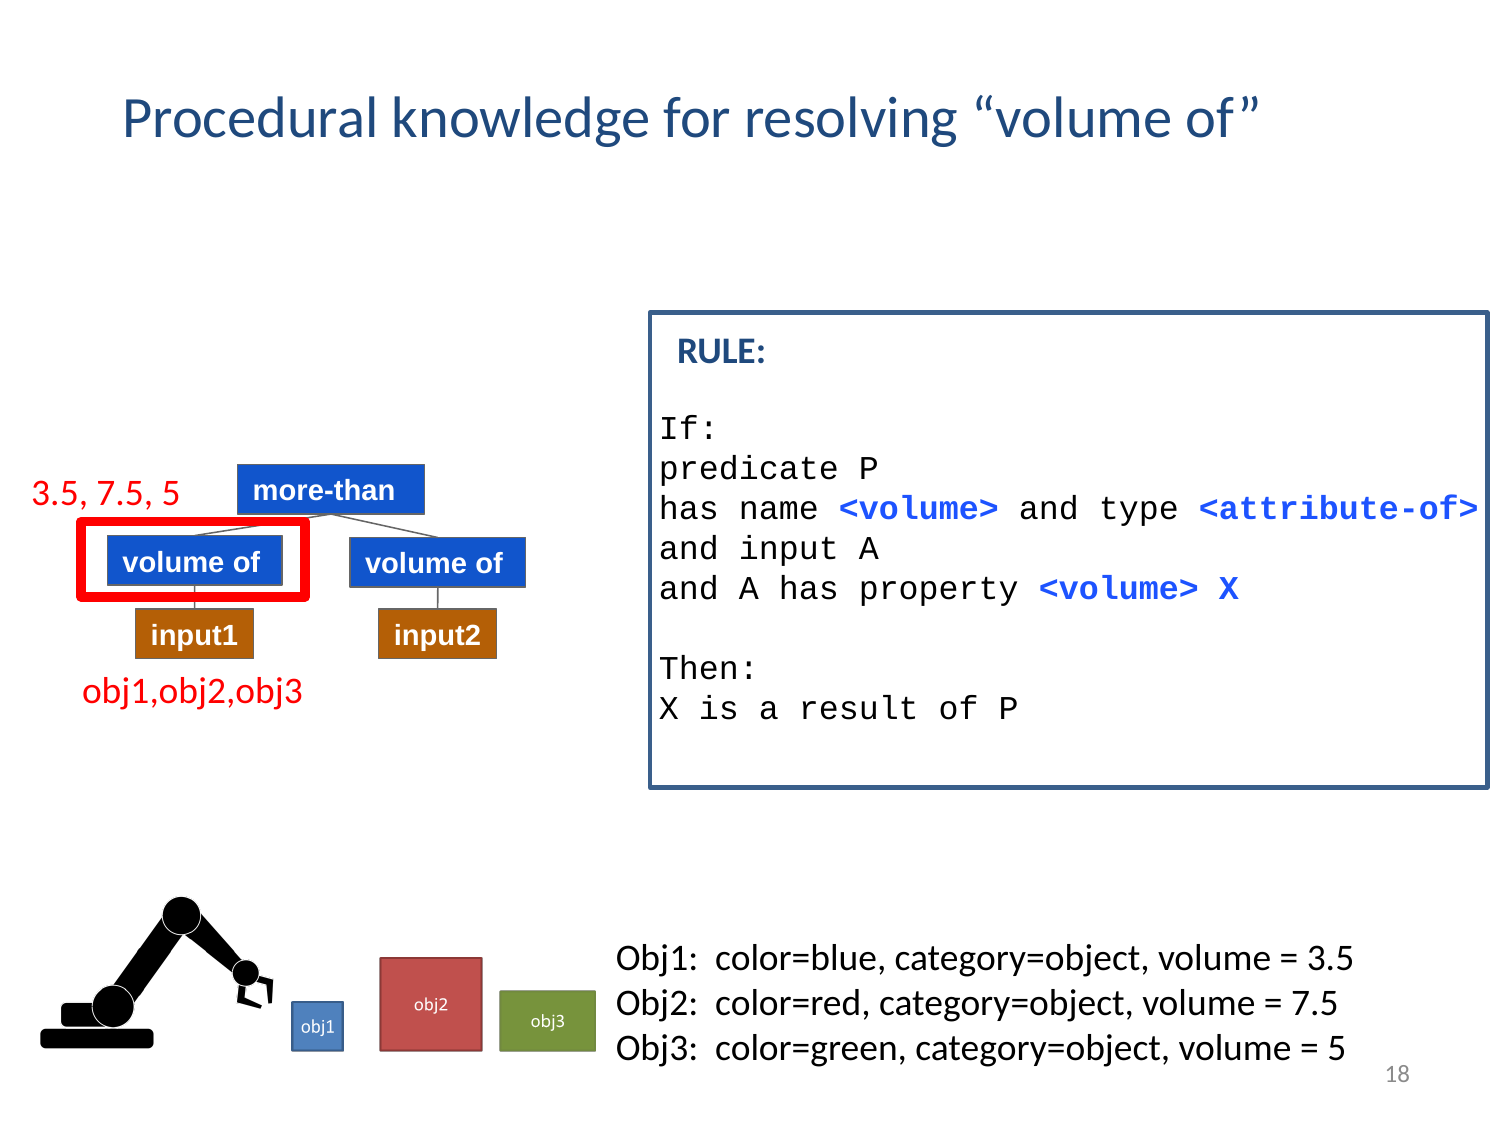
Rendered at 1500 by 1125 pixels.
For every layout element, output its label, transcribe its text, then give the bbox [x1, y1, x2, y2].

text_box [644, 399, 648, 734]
text_box volume of [350, 537, 526, 588]
text_box Obj1: color=blue, category=object, volume = 3.5 Obj2: color=red, category=object, volume = 7.5 Obj3: color=green, category=object, volume = 5 [601, 925, 1500, 1075]
text_box Procedural knowledge for resolving “volume of” [107, 51, 1458, 177]
text_box If: predicate P has name <volume> and type <attribute-of> and input A and A has property <volume> X Then: X is a result of P [1490, 399, 1500, 734]
text_box RULE: [662, 318, 813, 379]
picture [0, 837, 597, 1125]
text_box [79, 521, 307, 599]
text_box input2 [378, 608, 497, 659]
text_box obj1,obj2,obj3 [67, 658, 331, 719]
text_box 3.5, 7.5, 5 [16, 460, 280, 521]
text_box input1 [135, 608, 254, 658]
text_box more-than [280, 464, 425, 512]
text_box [330, 513, 438, 538]
text_box [648, 310, 1490, 790]
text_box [194, 513, 329, 536]
slide_number 18 [1074, 1075, 1425, 1103]
